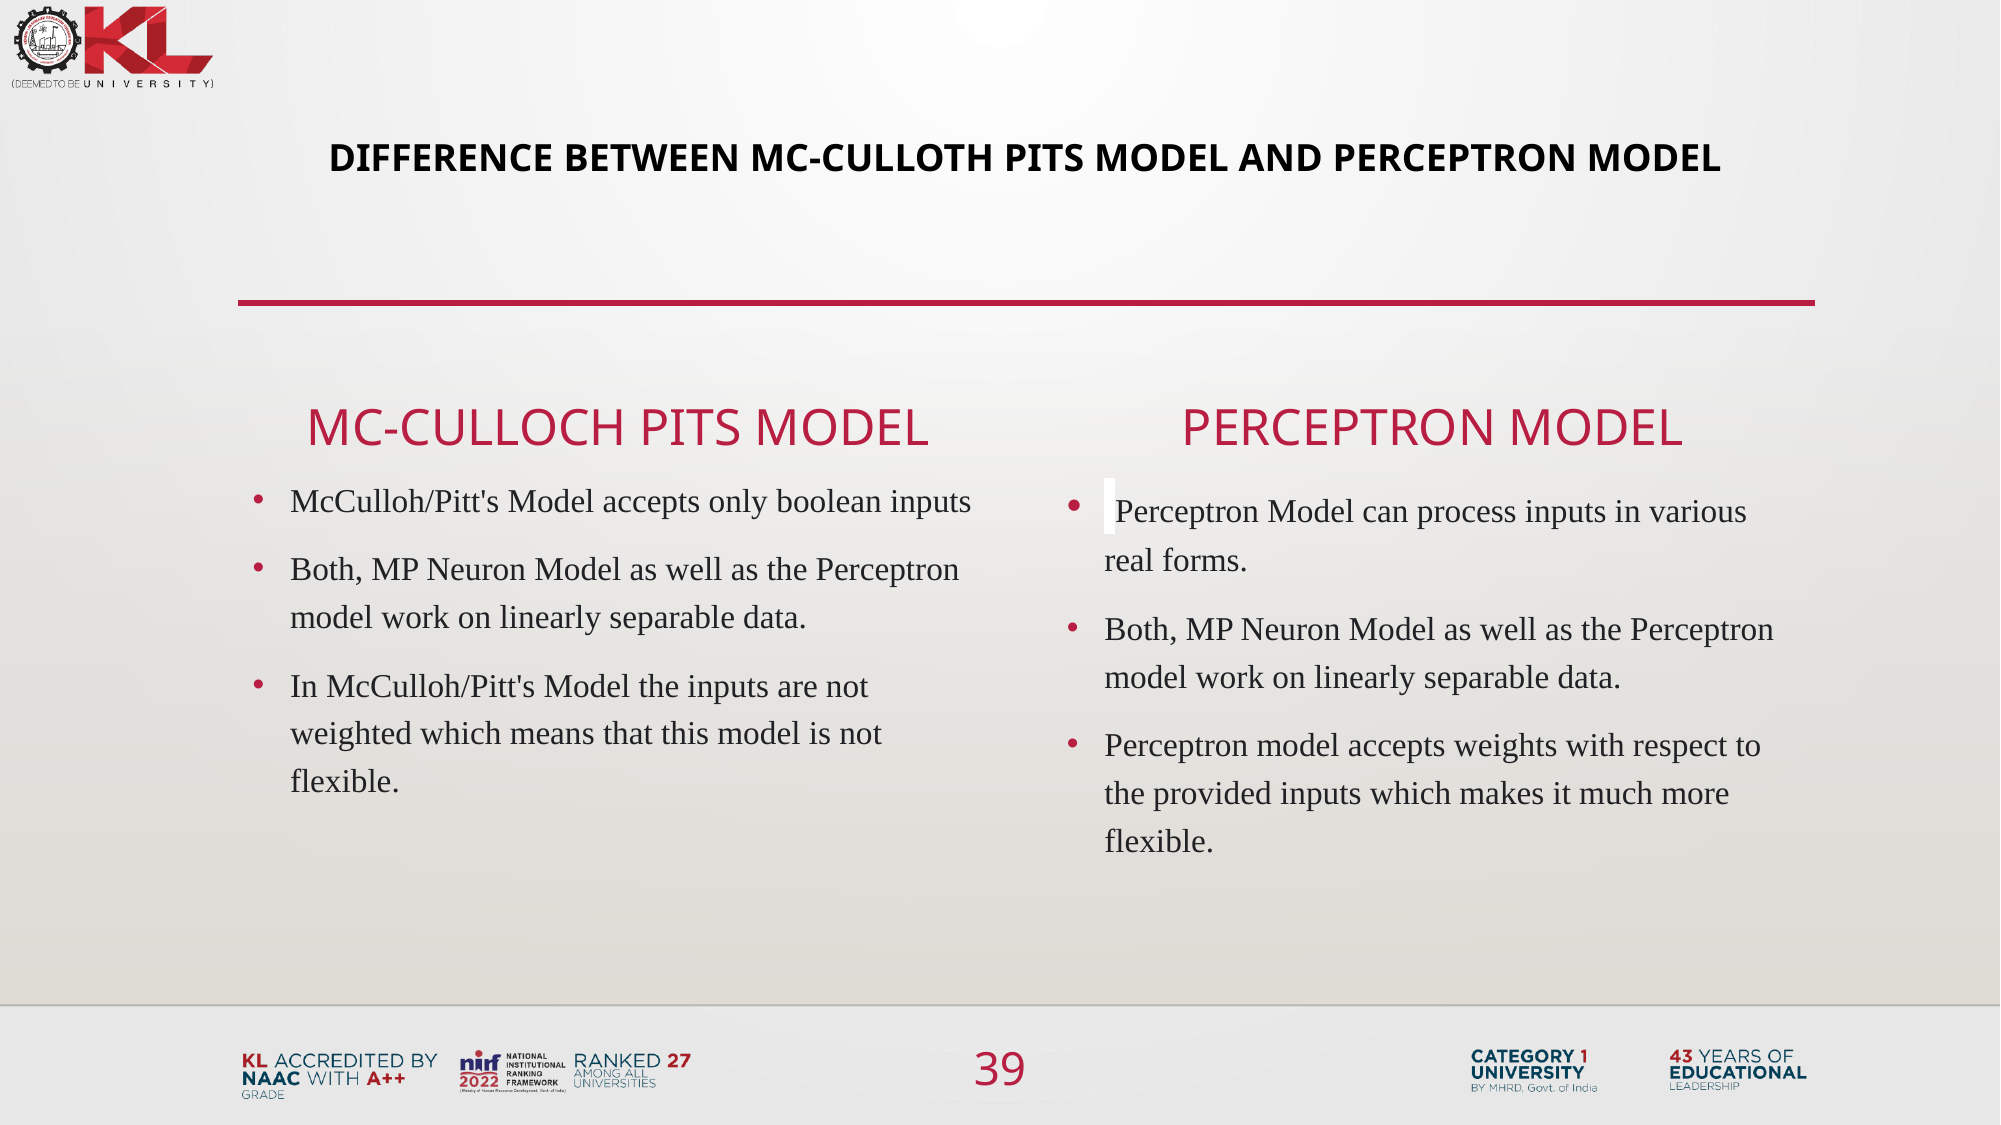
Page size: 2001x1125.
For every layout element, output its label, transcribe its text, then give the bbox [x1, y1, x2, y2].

list MC-CULLOCH PITS MODEL [237, 331, 1000, 463]
picture [238, 1045, 716, 1103]
picture [12, 5, 213, 88]
list PERCEPTRON MODEL [1051, 331, 1814, 462]
title Difference between MC-CULLOTH PITS MODEL AND PERCEPTRON MODEL [237, 131, 1814, 306]
list Perceptron Model can process inputs in various real forms. Both, MP Neuron Model as well as the Perceptron model work on linearly separable data. Perceptron model accepts weights with respect to the provided inputs which makes it much more flexible. [1051, 462, 1814, 896]
list McCulloh/Pitt's Model accepts only boolean inputs Both, MP Neuron Model as well as the Perceptron model work on linearly separable data. In McCulloh/Pitt's Model the inputs are not weighted which means that this model is not flexible. [237, 463, 1000, 898]
slide_number 39 [933, 1031, 1067, 1115]
picture [1447, 1045, 1814, 1101]
